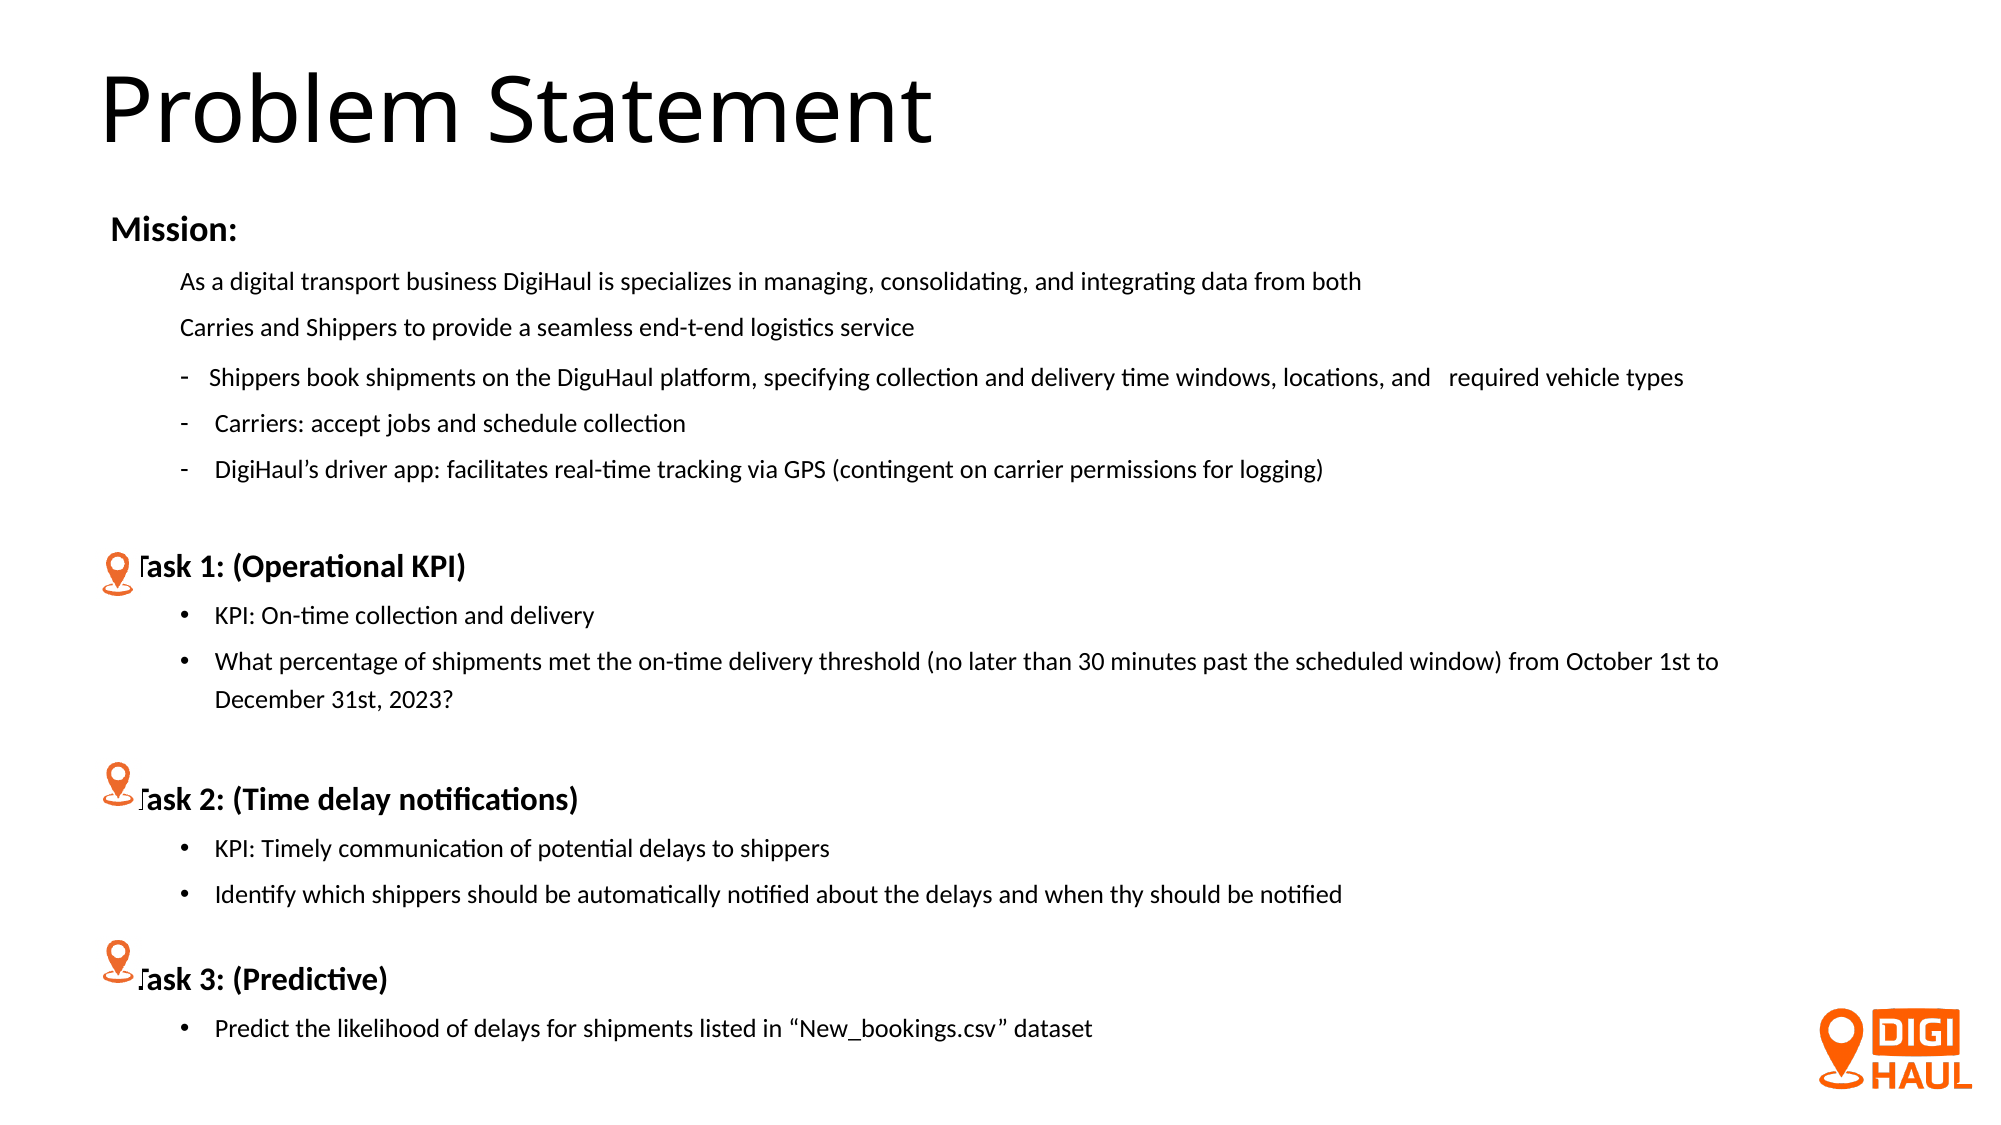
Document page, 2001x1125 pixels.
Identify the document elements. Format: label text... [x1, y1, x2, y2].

picture [1807, 961, 1983, 1125]
picture [95, 936, 142, 986]
list Mission: As a digital transport business DigiHaul is specializes in managing, consolidating, and integrating data from both Carries and Shippers to provide a seamless end-t-end logistics service - Shippers book shipments on the DiguHaul platform, specifying collection and delivery time windows, locations, and required vehicle types Carriers: accept jobs and schedule collection DigiHaul’s driver app: facilitates real-time tracking via GPS (contingent on carrier permissions for logging) Task 1: (Operational KPI) KPI: On-time collection and delivery What percentage of shipments met the on-time delivery threshold (no later than 30 minutes past the scheduled window) from October 1st to December 31st, 2023? Task 2: (Time delay notifications) KPI: Timely communication of potential delays to shippers Identify which shippers should be automatically notified about the delays and when thy should be notified Task 3: (Predictive) Predict the likelihood of delays for shipments listed in “New_bookings.csv” dataset [95, 203, 1821, 1056]
picture [95, 758, 142, 809]
picture [95, 548, 141, 599]
title Problem Statement [83, 3, 1809, 222]
